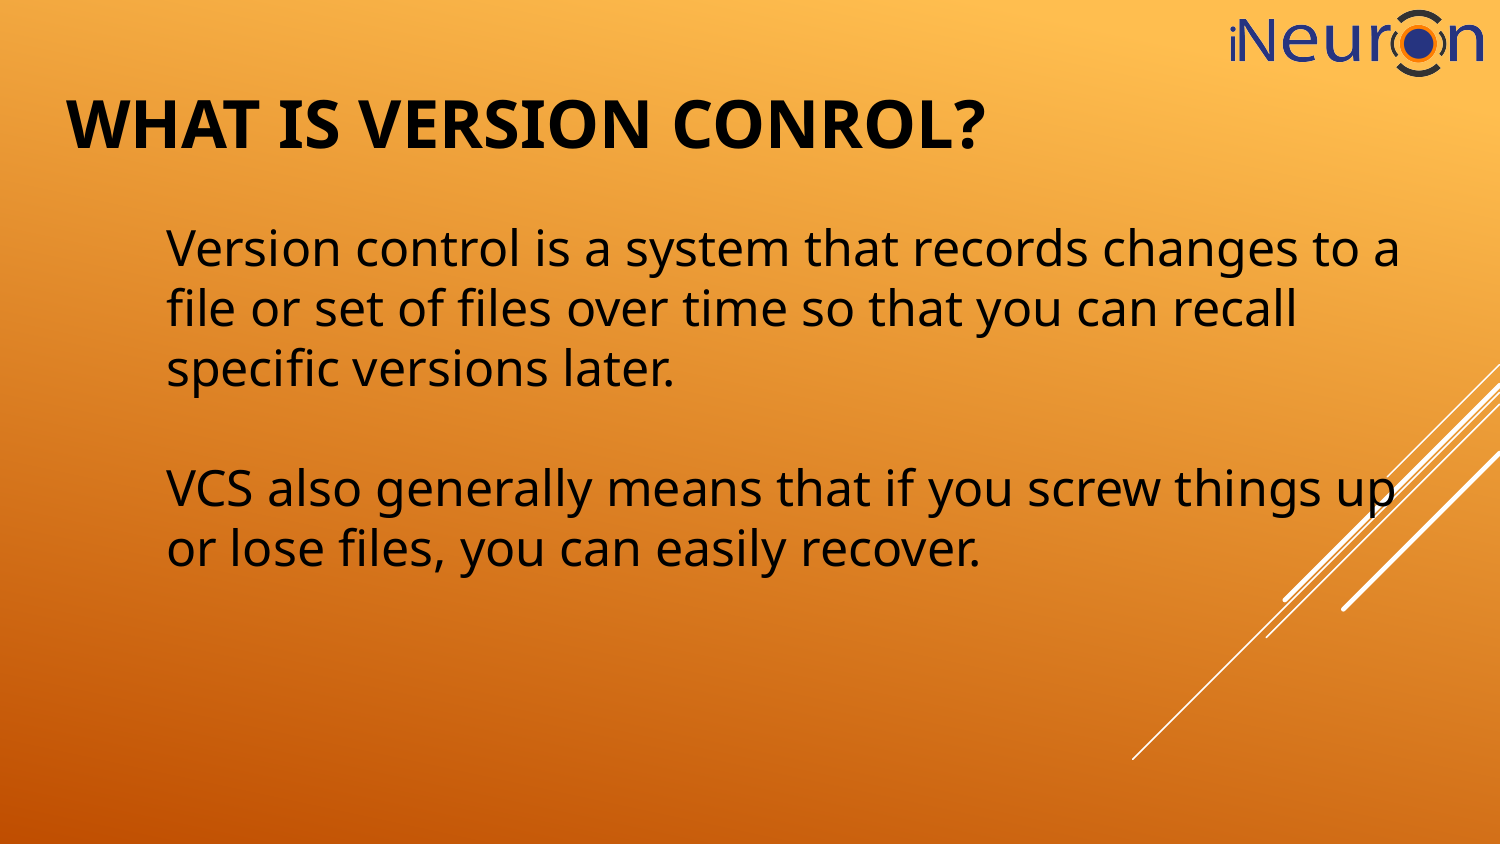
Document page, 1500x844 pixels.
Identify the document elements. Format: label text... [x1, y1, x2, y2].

picture [1227, 0, 1489, 80]
list Version control is a system that records changes to a file or set of files over time so that you can recall specific versions later. VCS also generally means that if you screw things up or lose files, you can easily recover. [51, 201, 1449, 815]
title What is Version Conrol? [51, 67, 1449, 167]
